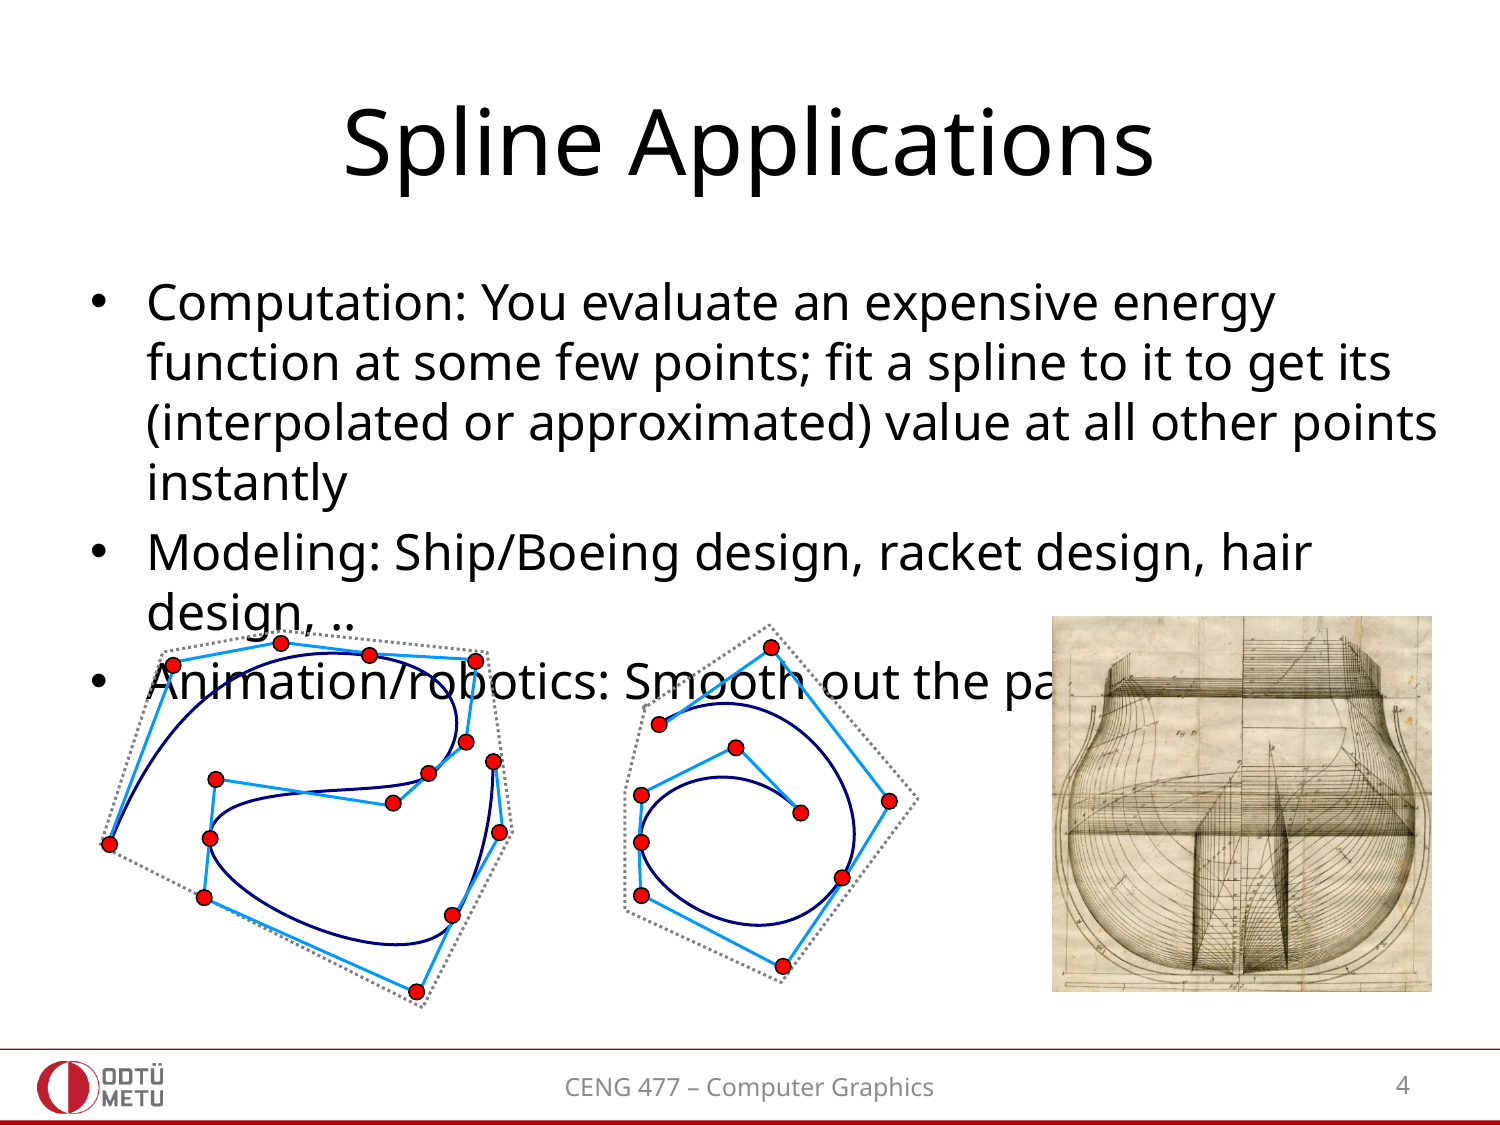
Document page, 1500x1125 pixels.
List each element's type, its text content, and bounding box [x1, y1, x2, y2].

text_box [101, 836, 118, 853]
text_box [624, 624, 918, 983]
text_box [444, 907, 461, 924]
text_box [485, 753, 502, 770]
footer CENG 477 – Computer Graphics [512, 1056, 988, 1117]
text_box [196, 889, 213, 906]
list Computation: You evaluate an expensive energy function at some few points; fit a spline to it to get its (interpolated or approximated) value at all other points instantly Modeling: Ship/Boeing design, racket design, hair design, .. Animation/robotics: Smooth out the path to trace [75, 262, 1488, 1005]
text_box [728, 740, 744, 756]
text_box [361, 647, 378, 664]
text_box [110, 643, 503, 990]
text_box [408, 984, 425, 1000]
text_box [467, 653, 484, 670]
text_box [775, 958, 791, 975]
text_box [633, 887, 650, 904]
text_box [100, 630, 513, 1008]
picture [37, 1061, 163, 1114]
title Spline Applications [75, 45, 1425, 233]
text_box [633, 834, 650, 851]
slide_number 4 [1074, 1056, 1425, 1117]
text_box [633, 787, 650, 804]
text_box [491, 824, 508, 841]
text_box [202, 830, 218, 847]
text_box [763, 639, 780, 656]
text_box [458, 734, 474, 751]
text_box [420, 765, 437, 782]
text_box [881, 793, 898, 810]
picture [1051, 616, 1432, 992]
text_box [385, 795, 402, 811]
text_box [651, 716, 667, 733]
text_box [792, 805, 809, 821]
text_box [165, 657, 182, 674]
text_box [834, 870, 851, 886]
text_box [273, 635, 289, 652]
text_box [208, 771, 224, 788]
text_box [639, 653, 886, 963]
